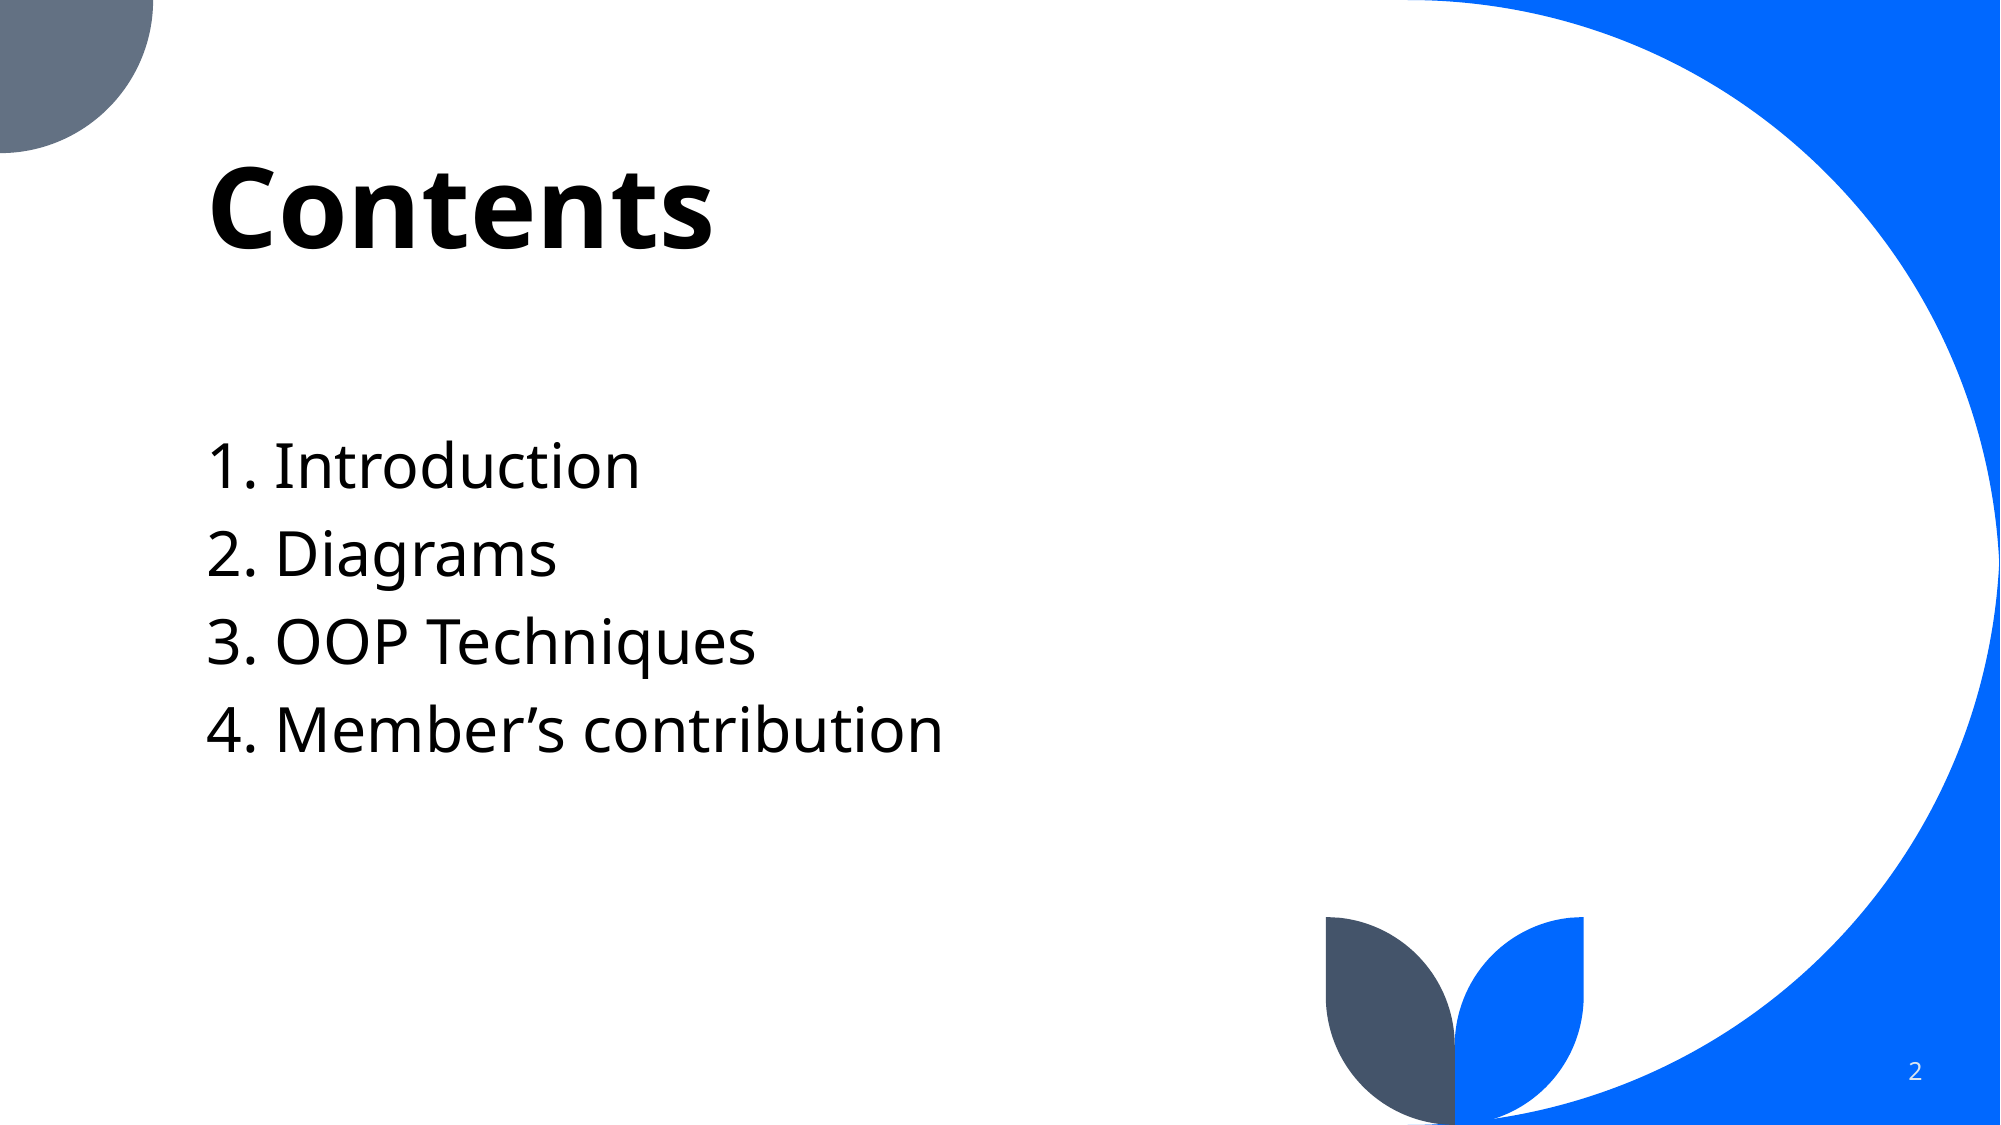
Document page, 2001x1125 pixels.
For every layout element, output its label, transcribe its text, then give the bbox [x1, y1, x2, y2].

list 1. Introduction 2. Diagrams 3. OOP Techniques 4. Member’s contribution [191, 330, 1796, 884]
slide_number 2 [1665, 1042, 1938, 1103]
title Contents [191, 62, 1796, 280]
